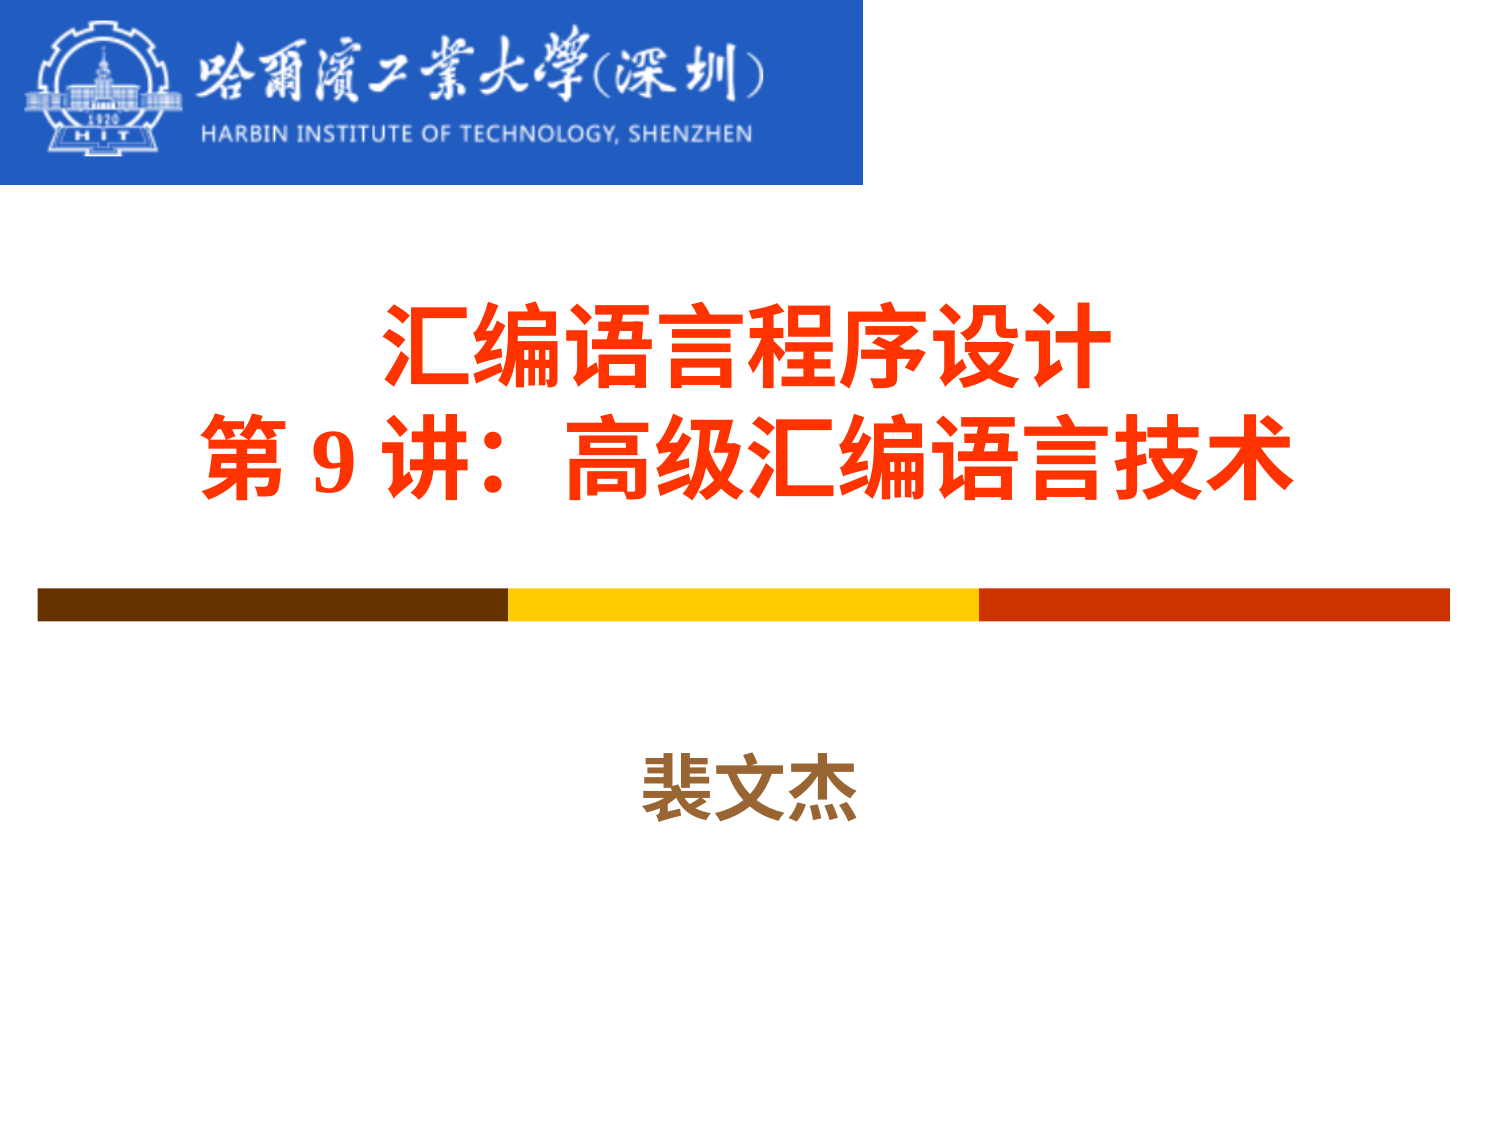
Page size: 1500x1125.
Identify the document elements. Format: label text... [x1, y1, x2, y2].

subtitle 裴文杰 [58, 751, 1442, 842]
picture [0, 0, 864, 185]
text_box 汇编语言程序设计 第9讲：高级汇编语言技术 [17, 302, 1477, 518]
